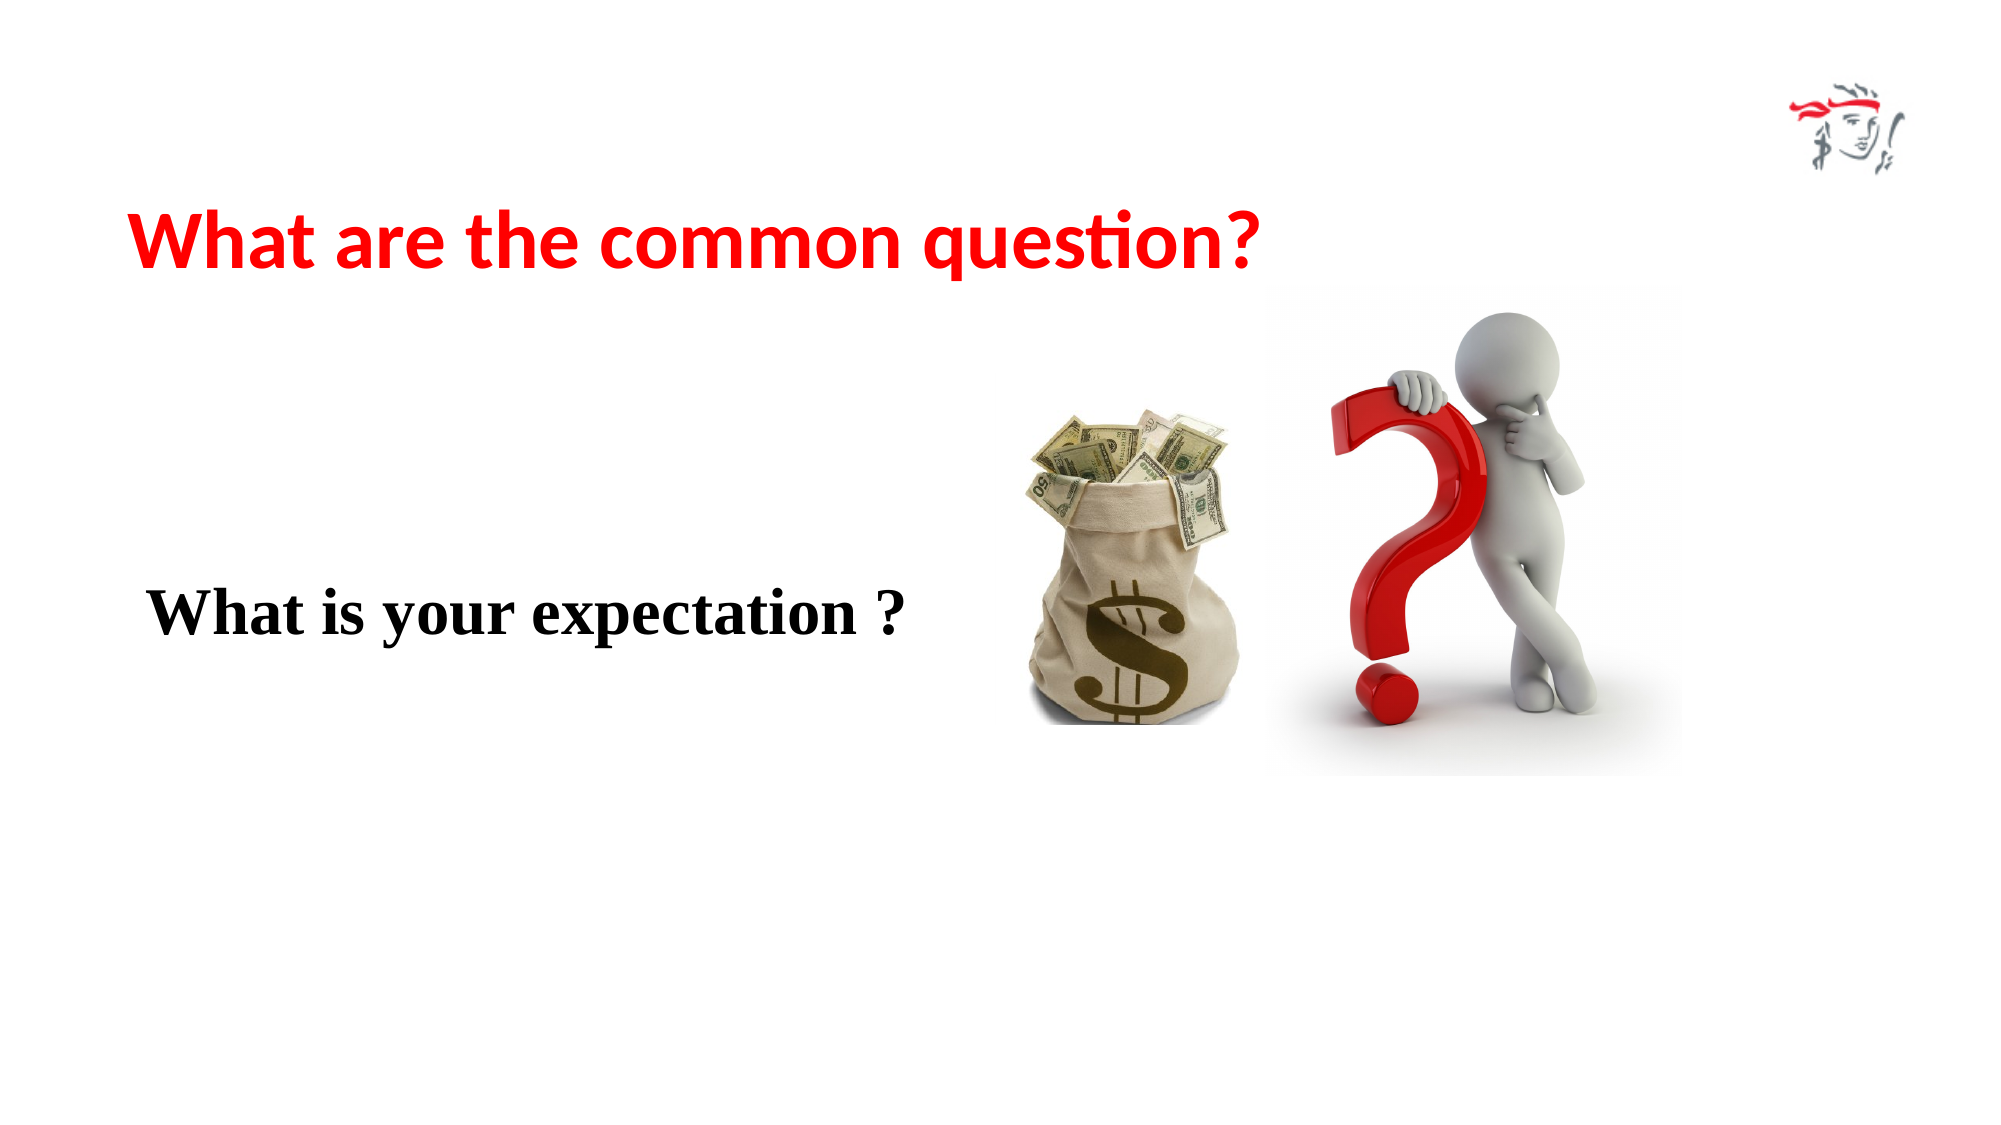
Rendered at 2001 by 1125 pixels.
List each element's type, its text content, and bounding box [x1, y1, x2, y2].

text_box What are the common question? [112, 128, 1394, 344]
text_box What is your expectation ? [130, 470, 995, 655]
picture [1, 1, 1999, 1124]
